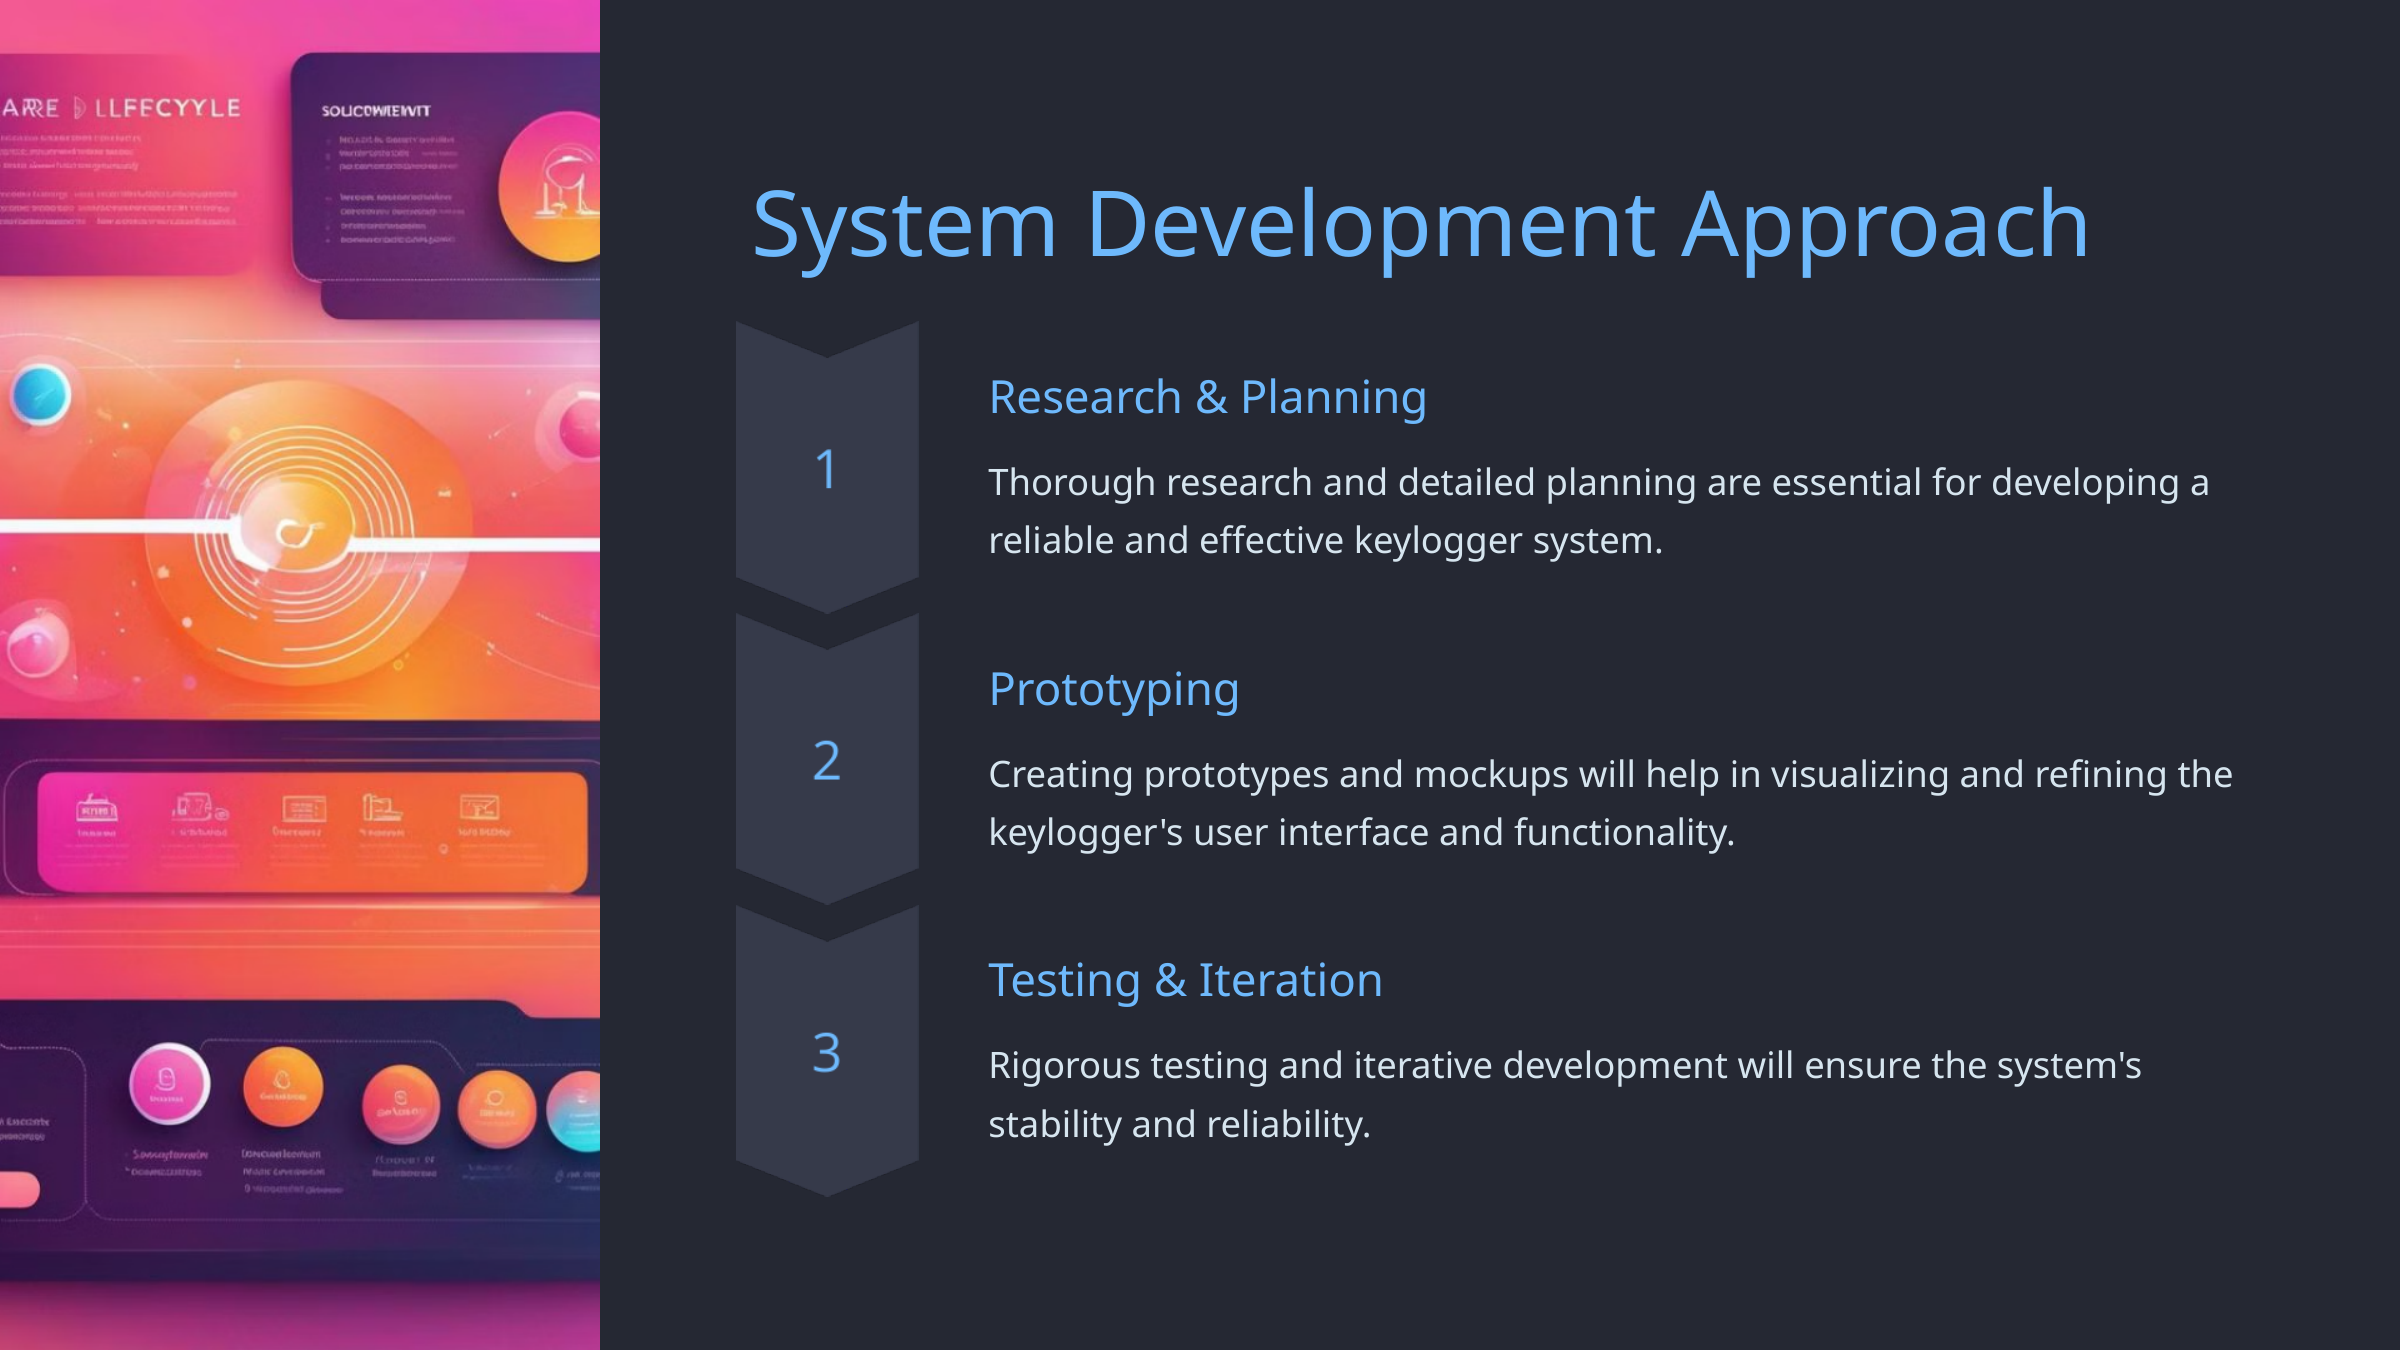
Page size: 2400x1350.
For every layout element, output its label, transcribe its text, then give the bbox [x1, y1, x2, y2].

text_box Testing & Iteration [973, 941, 1430, 999]
text_box Creating prototypes and mockups will help in visualizing and refining the keylogger's user interface and functionality. [973, 728, 2264, 846]
picture [0, 0, 600, 1350]
text_box Thorough research and detailed planning are essential for developing a reliable and effective keylogger system. [973, 437, 2264, 554]
text_box Rigorous testing and iterative development will ensure the system's stability and reliability. [973, 1020, 2264, 1137]
text_box System Development Approach [736, 153, 2065, 268]
text_box [600, 0, 2400, 1350]
text_box Prototyping [973, 649, 1430, 707]
picture [736, 321, 919, 1197]
text_box Research & Planning [973, 358, 1430, 416]
